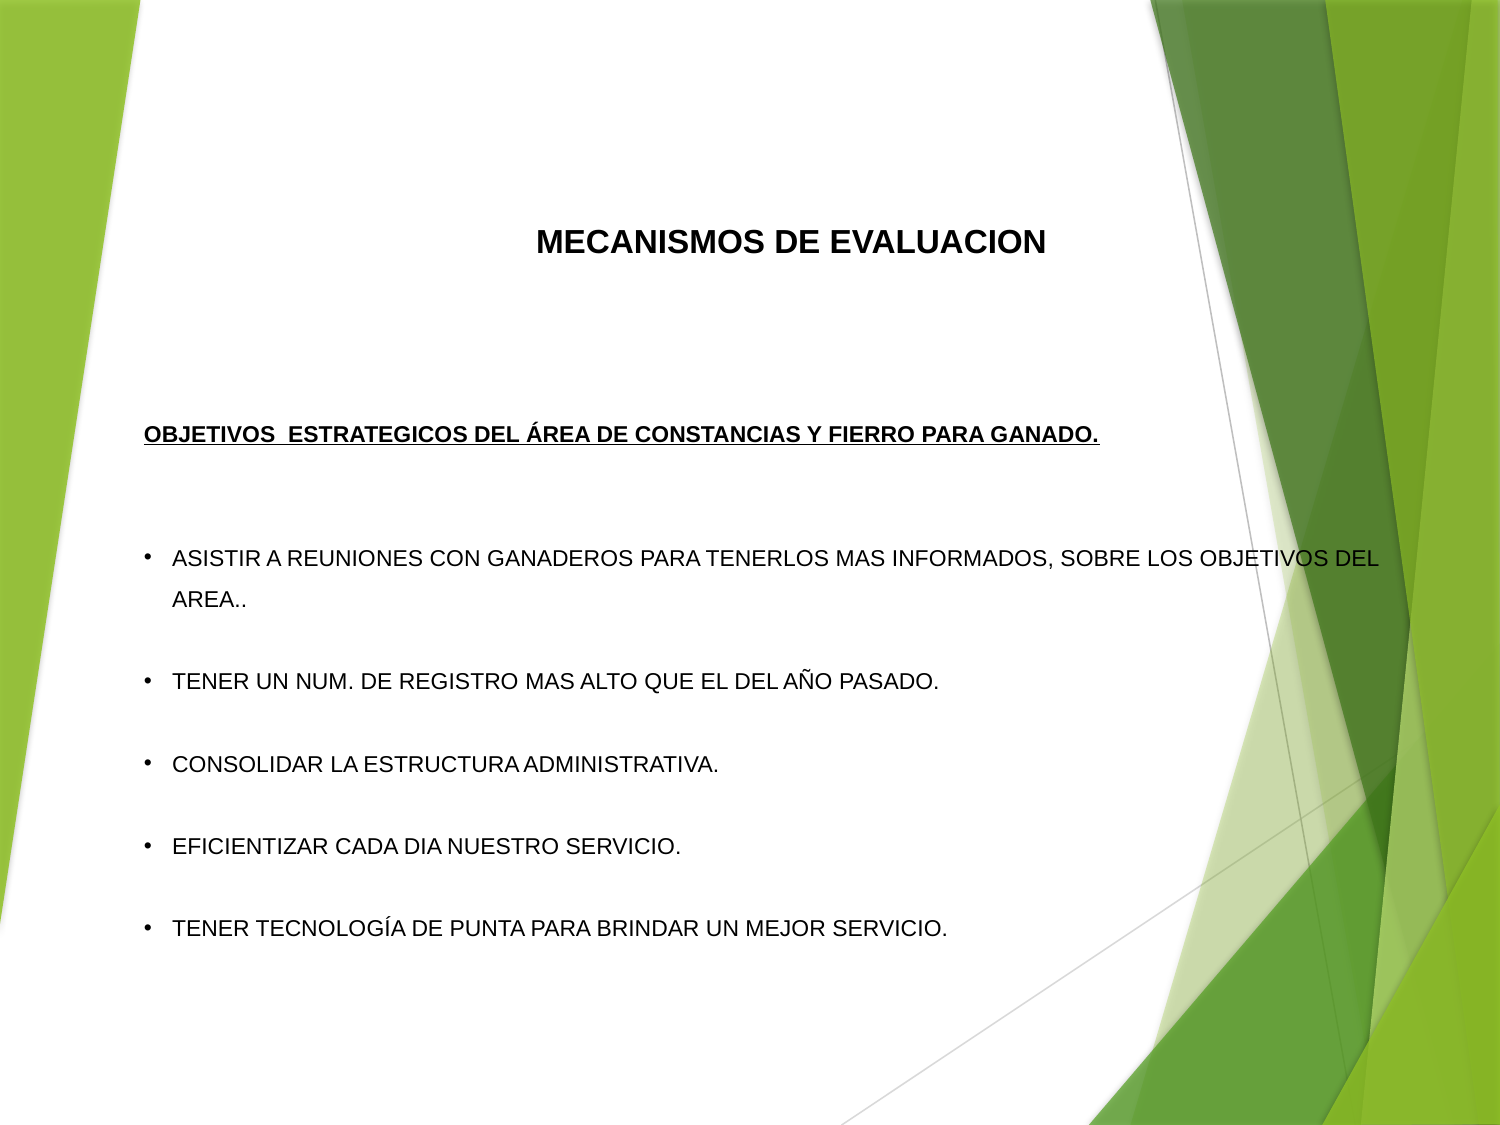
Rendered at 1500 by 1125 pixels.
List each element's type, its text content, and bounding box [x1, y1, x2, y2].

text_box OBJETIVOS ESTRATEGICOS DEL ÁREA DE CONSTANCIAS Y FIERRO PARA GANADO. ASISTIR A REUNIONES CON GANADEROS PARA TENERLOS MAS INFORMADOS, SOBRE LOS OBJETIVOS DEL AREA.. TENER UN NUM. DE REGISTRO MAS ALTO QUE EL DEL AÑO PASADO. CONSOLIDAR LA ESTRUCTURA ADMINISTRATIVA. EFICIENTIZAR CADA DIA NUESTRO SERVICIO. TENER TECNOLOGÍA DE PUNTA PARA BRINDAR UN MEJOR SERVICIO. [128, 371, 1395, 949]
text_box MECANISMOS DE EVALUACION [437, 173, 1063, 268]
